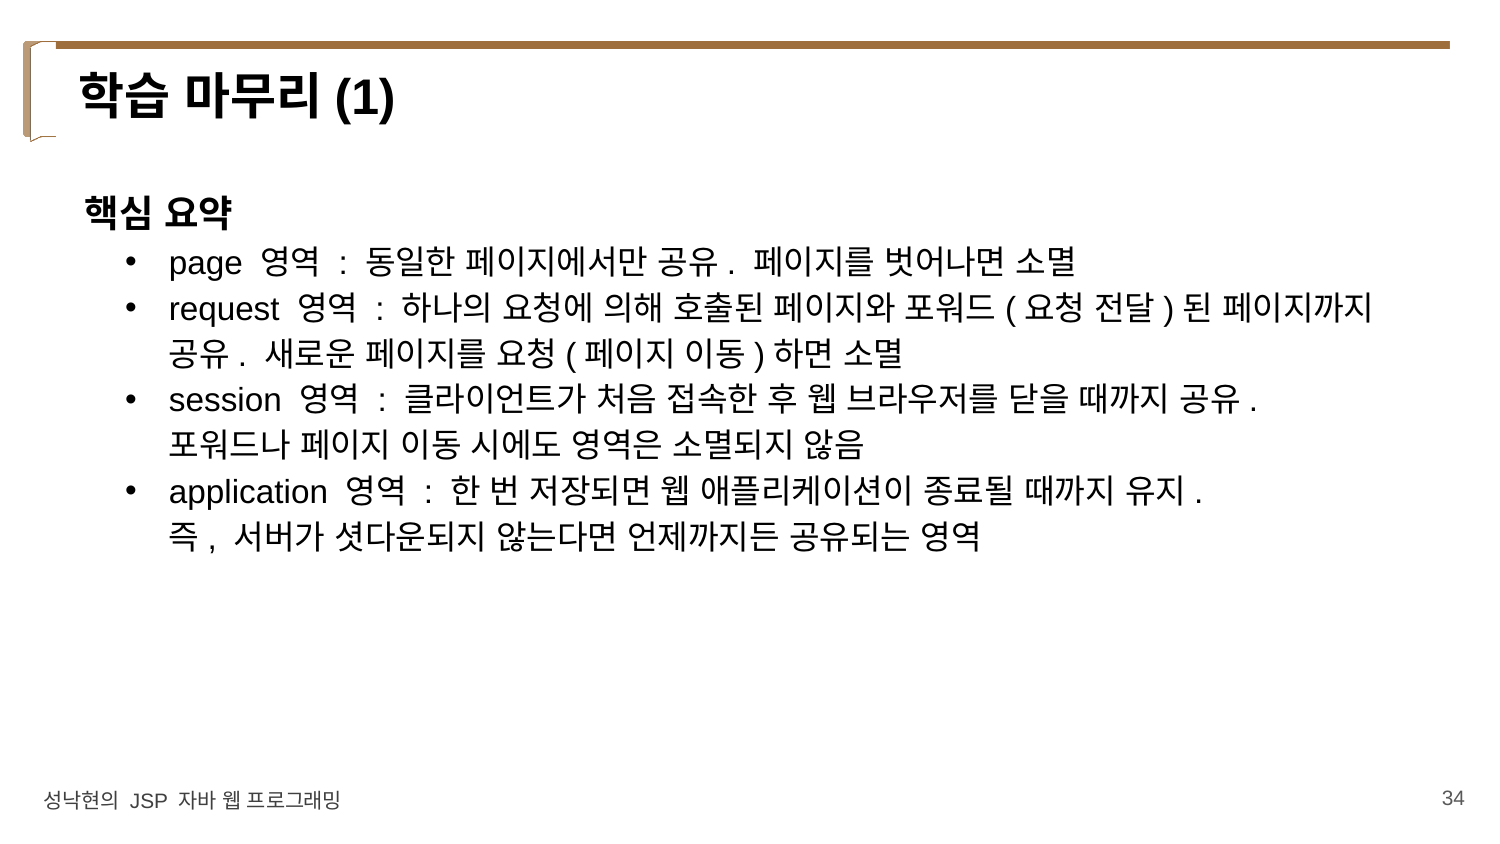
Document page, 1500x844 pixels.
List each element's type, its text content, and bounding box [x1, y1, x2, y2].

slide_number 34 [1389, 764, 1480, 830]
list 핵심 요약 page 영역 : 동일한 페이지에서만 공유. 페이지를 벗어나면 소멸 request 영역 : 하나의 요청에 의해 호출된 페이지와 포워드(요청 전달)된 페이지까지 공유. 새로운 페이지를 요청(페이지 이동)하면 소멸 session 영역 : 클라이언트가 처음 접속한 후 웹 브라우저를 닫을 때까지 공유. 포워드나 페이지 이동 시에도 영역은 소멸되지 않음 application 영역 : 한 번 저장되면 웹 애플리케이션이 종료될 때까지 유지. 즉, 서버가 셧다운되지 않는다면 언제까지든 공유되는 영역 [51, 168, 1449, 750]
picture [8, 24, 1462, 155]
